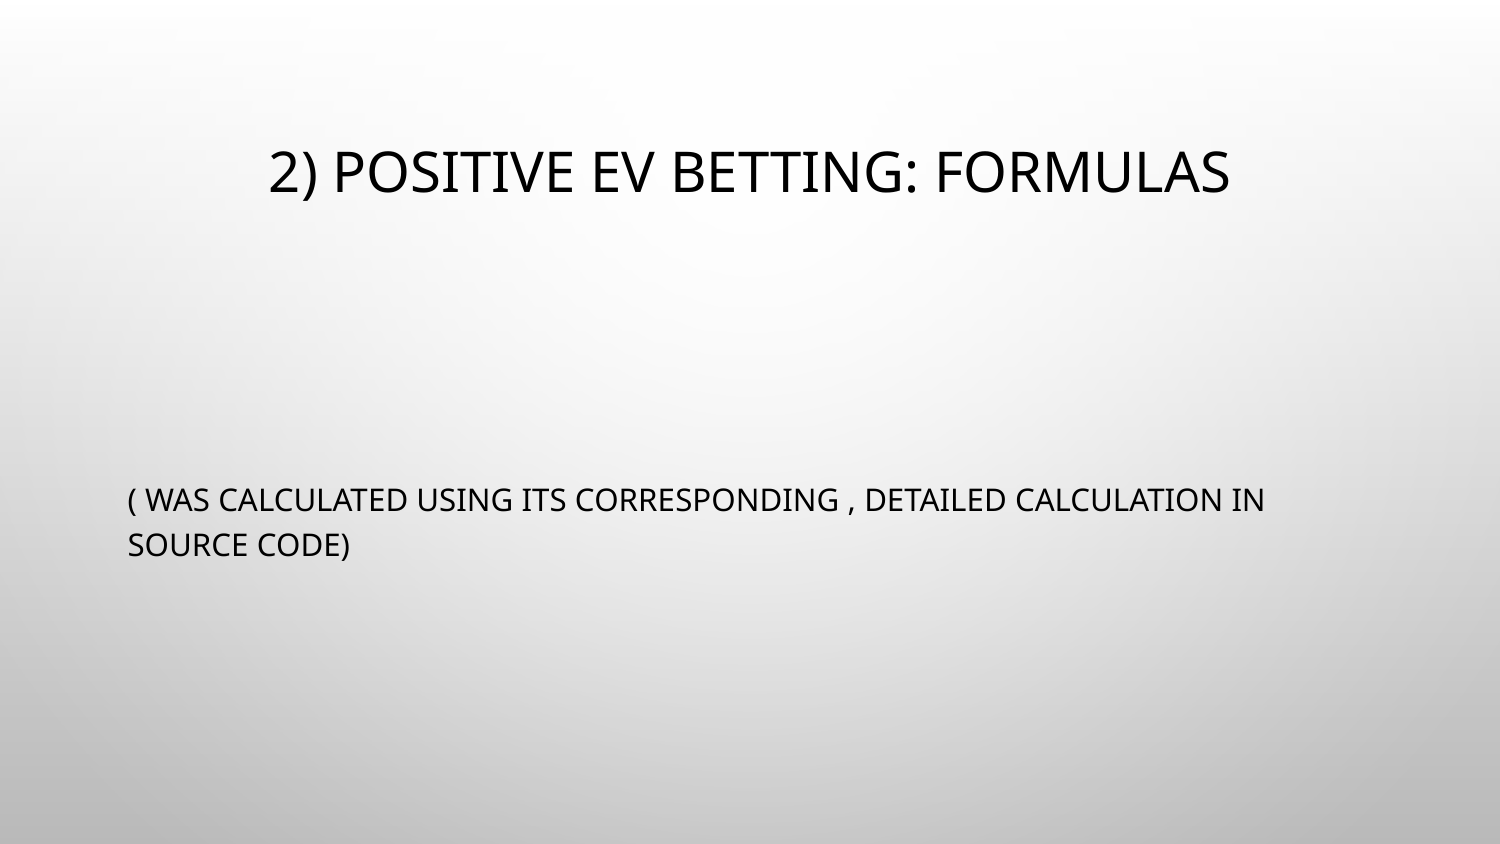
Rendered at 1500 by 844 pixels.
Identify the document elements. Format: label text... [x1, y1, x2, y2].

list ( was calculated using its corresponding , detailed calculation in source code) [112, 291, 1388, 713]
picture [0, 0, 1500, 844]
title 2) Positive EV betting: formulas [112, 76, 1388, 273]
